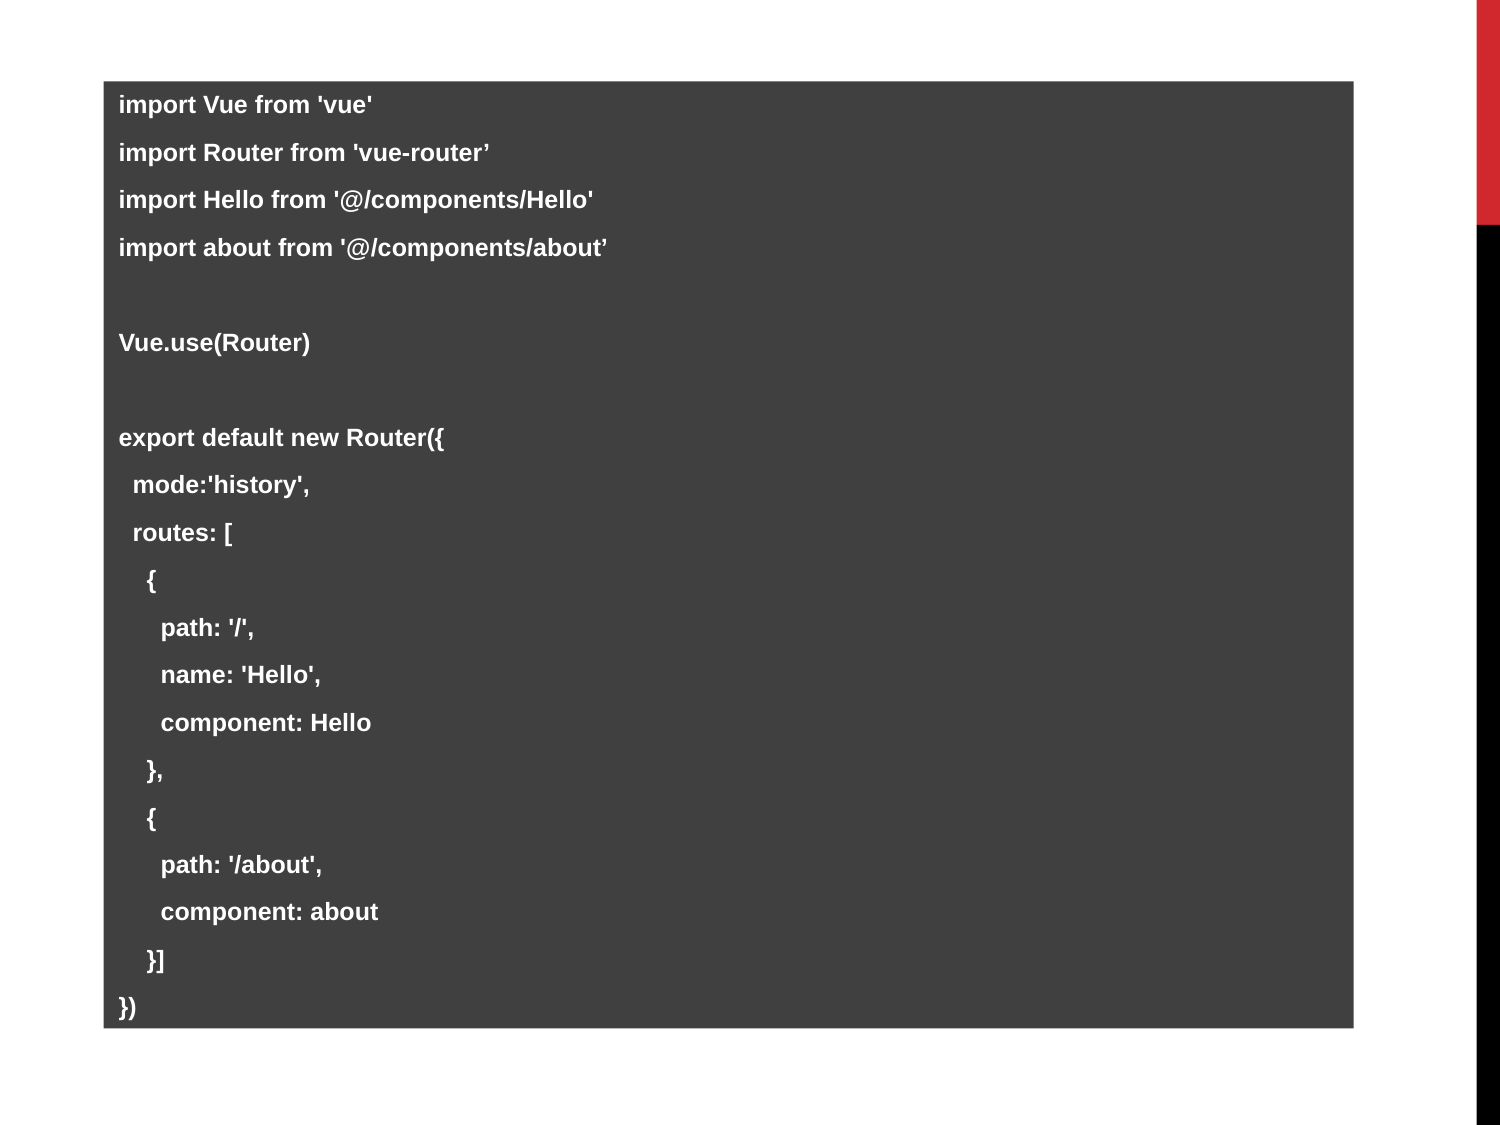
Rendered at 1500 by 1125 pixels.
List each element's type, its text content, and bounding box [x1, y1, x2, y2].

list import Vue from 'vue' import Router from 'vue-router’ import Hello from '@/components/Hello' import about from '@/components/about’ Vue.use(Router) export default new Router({ mode:'history', routes: [ { path: '/', name: 'Hello', component: Hello }, { path: '/about', component: about }] }) [103, 81, 1354, 1029]
